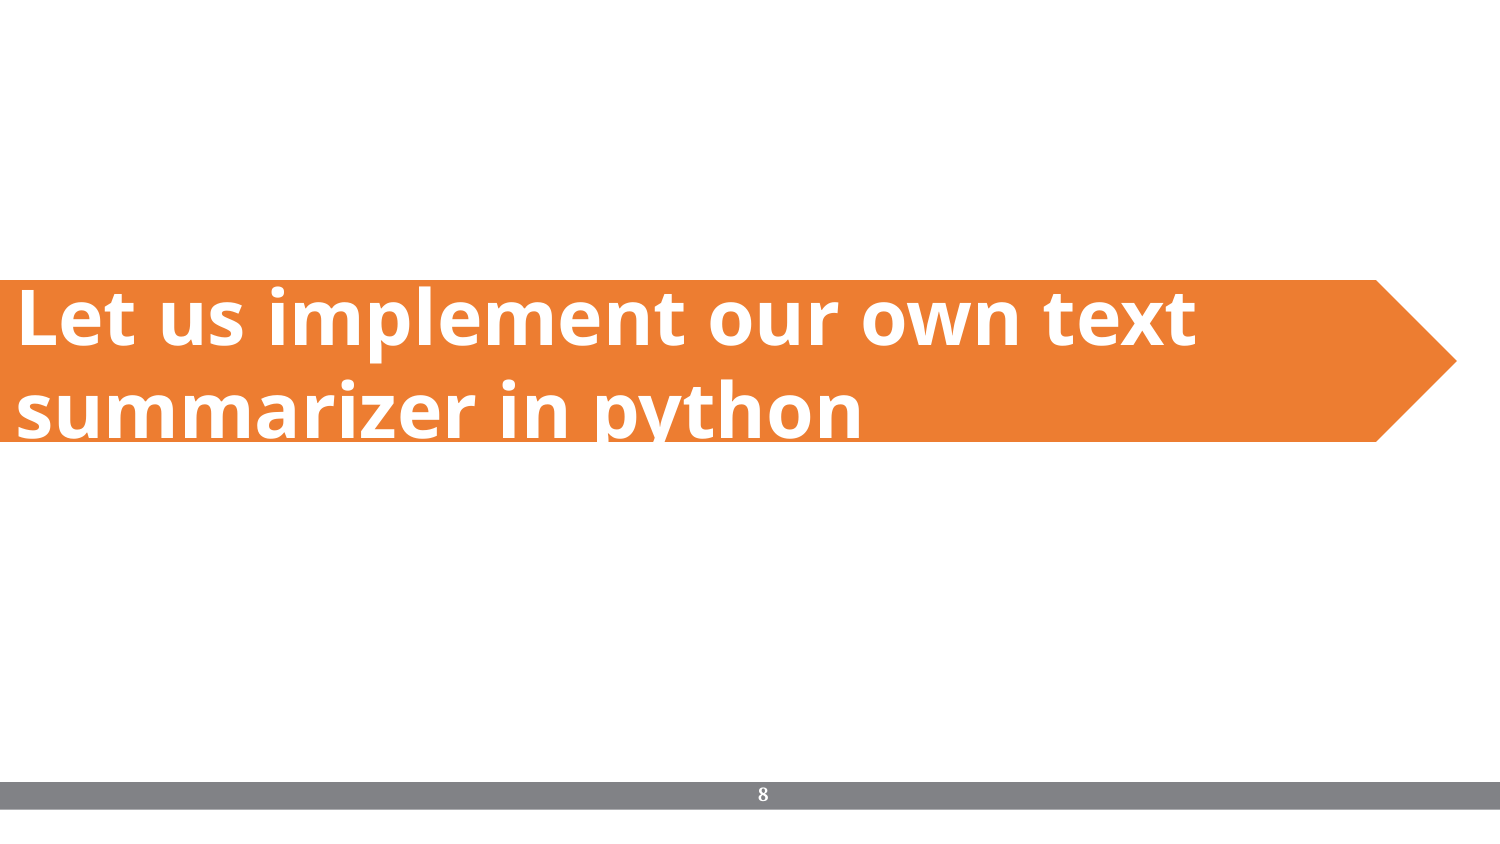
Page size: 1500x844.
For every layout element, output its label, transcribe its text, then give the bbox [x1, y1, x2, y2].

text_box Let us implement our own text summarizer in python [0, 280, 1457, 442]
slide_number ‹#› [716, 770, 784, 821]
